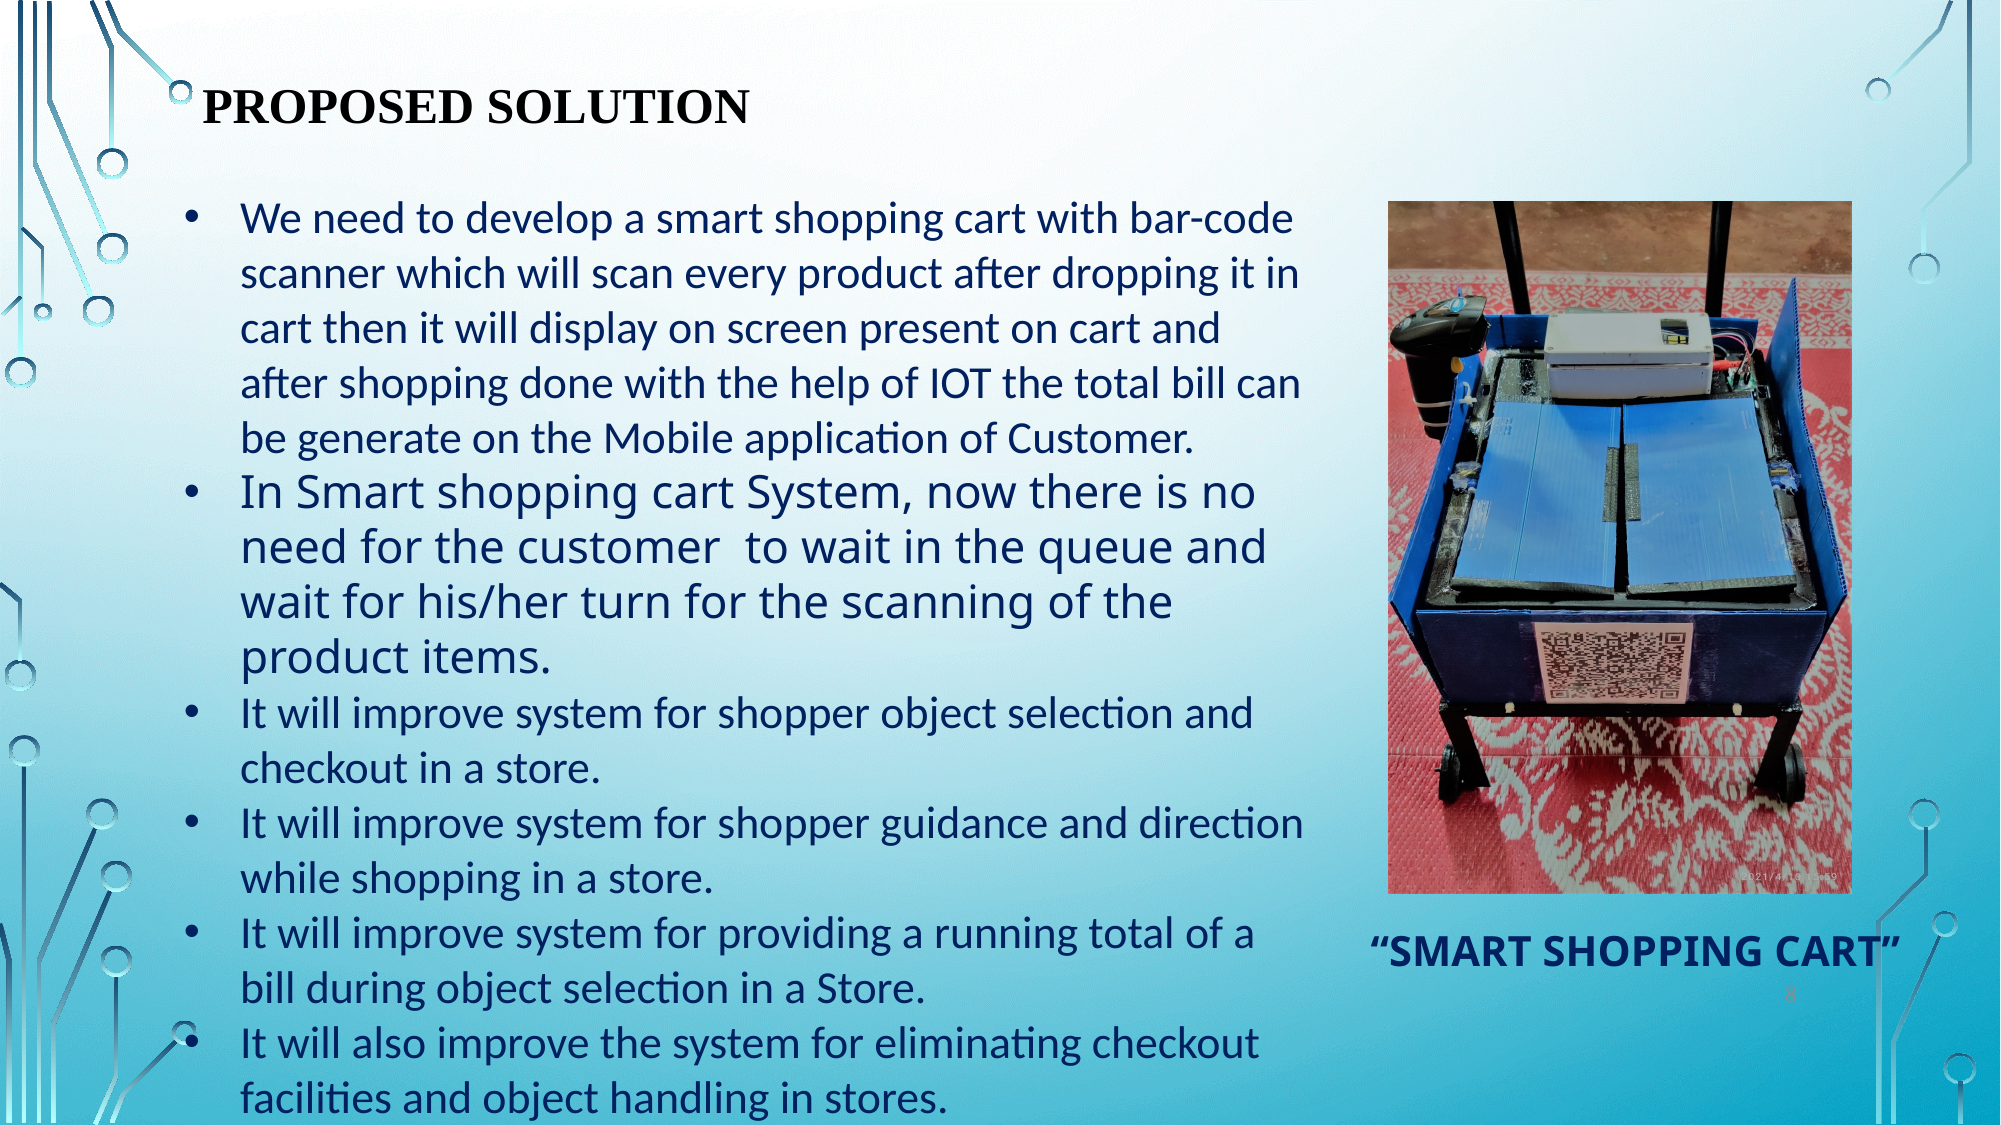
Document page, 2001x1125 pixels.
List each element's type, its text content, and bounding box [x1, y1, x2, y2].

title Proposed solution [187, 48, 1813, 167]
text_box “SMART SHOPPING CART” [1135, 916, 2000, 982]
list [1387, 201, 1852, 894]
slide_number 8 [1685, 965, 1813, 1025]
text_box We need to develop a smart shopping cart with bar-code scanner which will scan every product after dropping it in cart then it will display on screen present on cart and after shopping done with the help of IOT the total bill can be generate on the Mobile application of Customer. In Smart shopping cart System, now there is no need for the customer to wait in the queue and wait for his/her turn for the scanning of the product items. It will improve system for shopper object selection and checkout in a store. It will improve system for shopper guidance and direction while shopping in a store. It will improve system for providing a running total of a bill during object selection in a Store. It will also improve the system for eliminating checkout facilities and object handling in stores. [169, 120, 1333, 1125]
